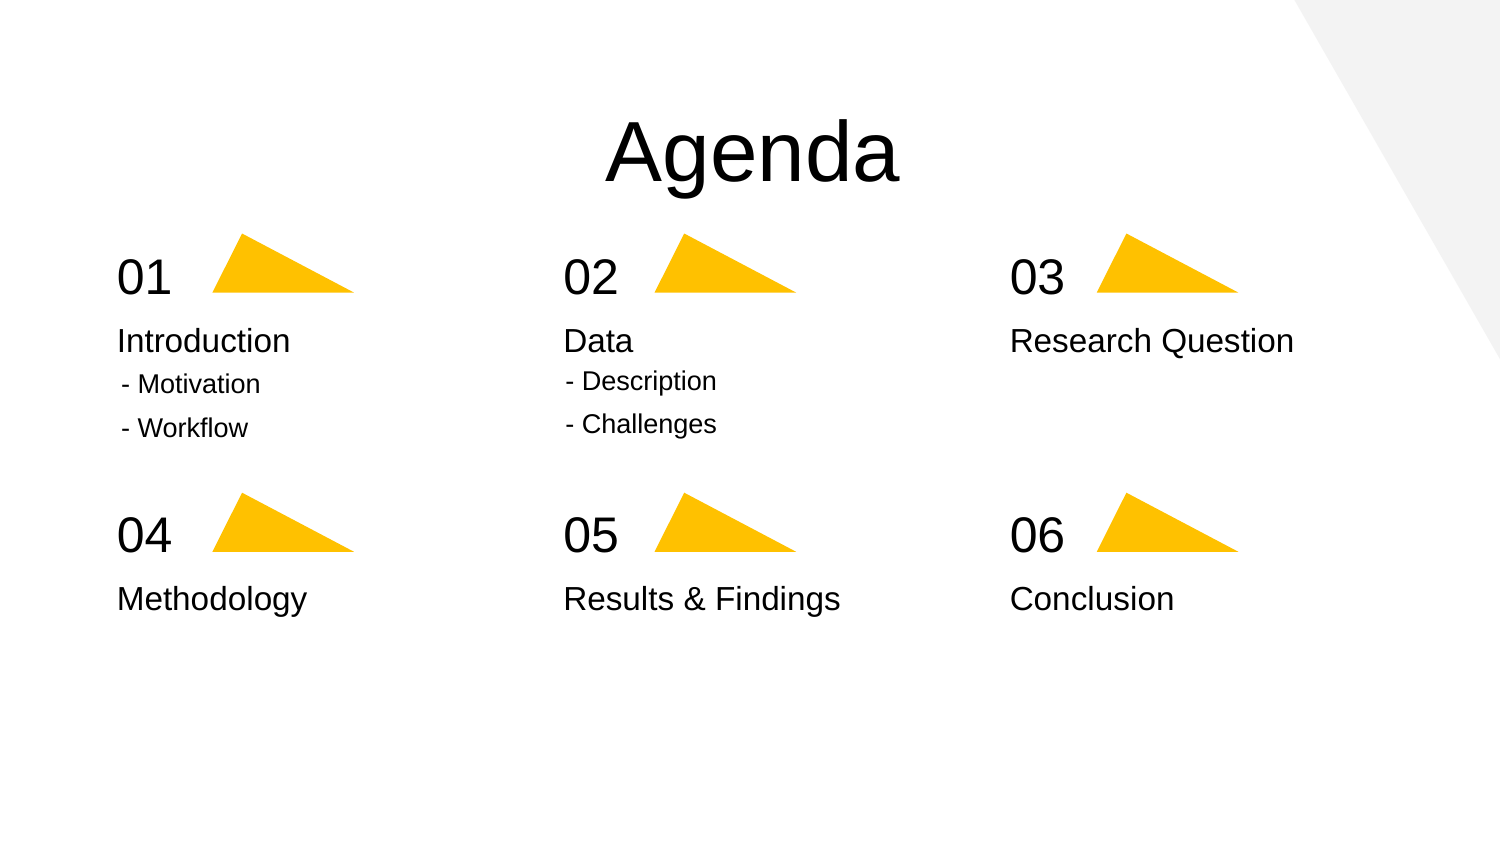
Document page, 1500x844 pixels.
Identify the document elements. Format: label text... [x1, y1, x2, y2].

text_box [1121, 233, 1147, 244]
subtitle Data [548, 303, 903, 363]
title 05 [548, 503, 726, 563]
text_box [726, 255, 797, 293]
title 01 [101, 244, 279, 303]
title 02 [548, 244, 726, 304]
text_box [212, 492, 354, 552]
subtitle - Motivation - Workflow [106, 351, 461, 464]
subtitle Methodology [101, 562, 453, 622]
title 06 [994, 503, 1172, 563]
subtitle Results & Findings [548, 562, 903, 622]
text_box [279, 252, 354, 293]
text_box [1172, 257, 1239, 293]
text_box [236, 233, 262, 244]
title 03 [994, 244, 1172, 304]
text_box [654, 492, 797, 552]
title 04 [101, 503, 279, 563]
subtitle - Description - Challenges [550, 347, 905, 460]
text_box [1096, 492, 1239, 552]
subtitle Conclusion [994, 562, 1349, 622]
title Agenda [88, 80, 1418, 175]
text_box [678, 233, 705, 244]
subtitle Research Question [994, 303, 1349, 363]
subtitle Introduction [101, 303, 457, 363]
